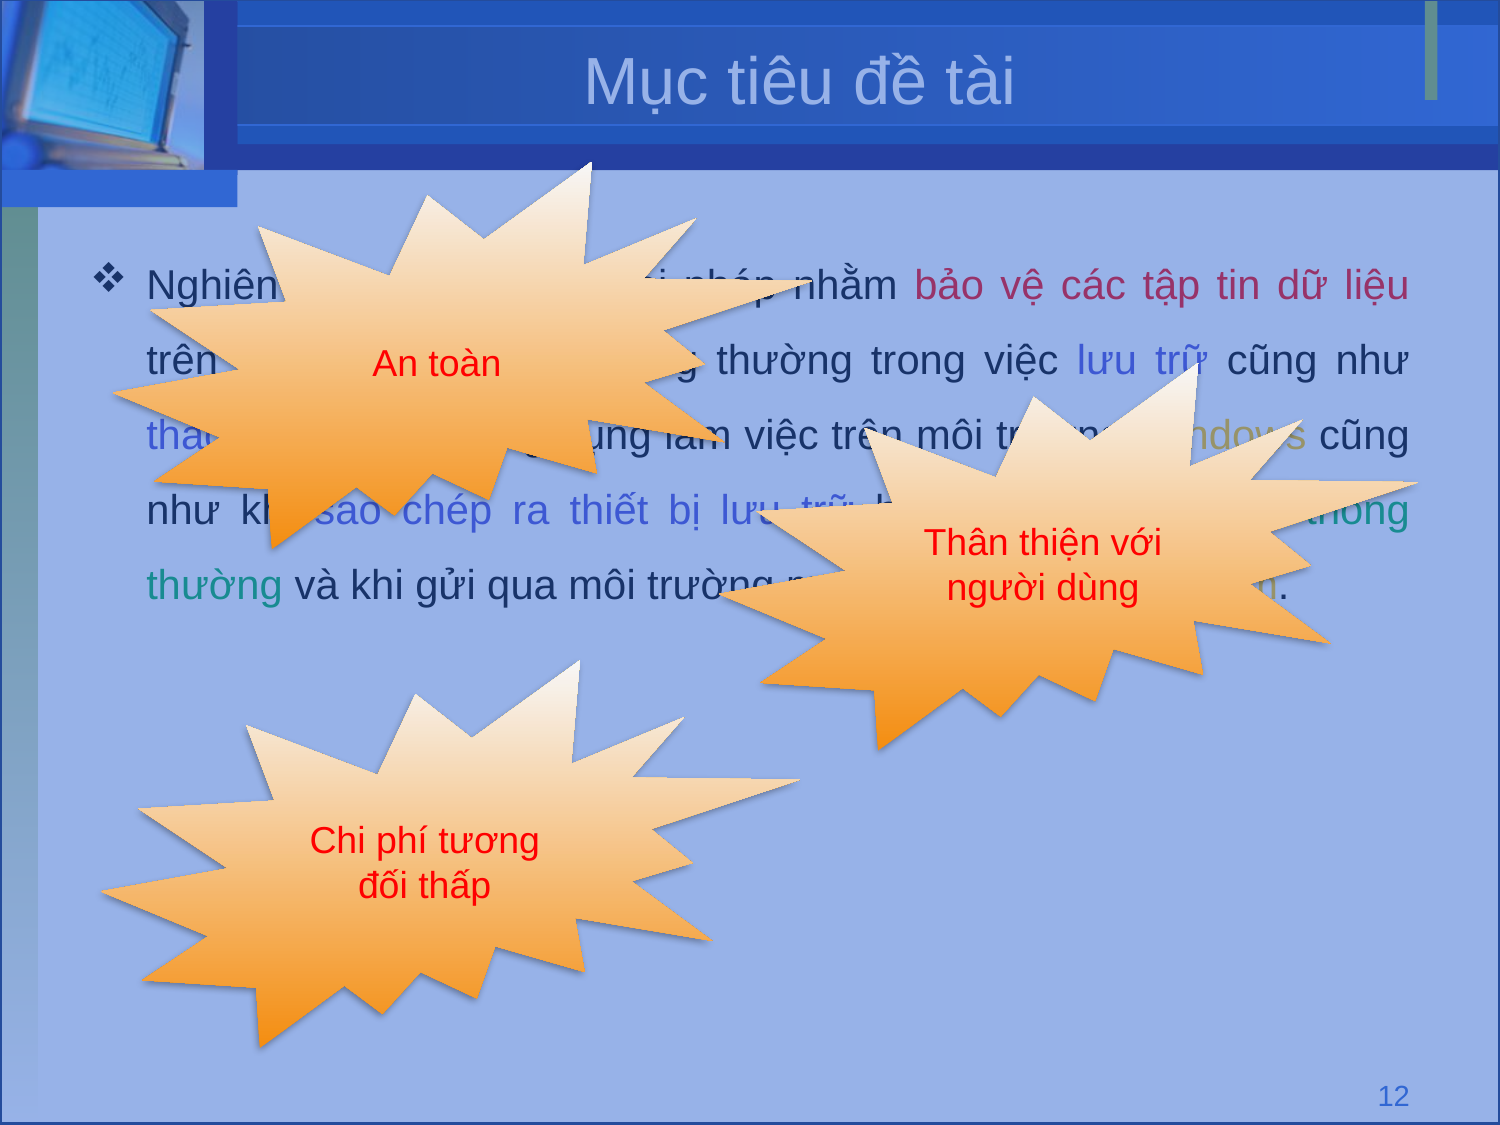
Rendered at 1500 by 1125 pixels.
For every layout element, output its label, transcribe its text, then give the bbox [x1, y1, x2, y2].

text_box Chi phí tương đối thấp [100, 660, 801, 1048]
text_box Thân thiện với người dùng [718, 363, 1419, 751]
text_box [0, 0, 1500, 1125]
text_box An toàn [112, 161, 813, 550]
